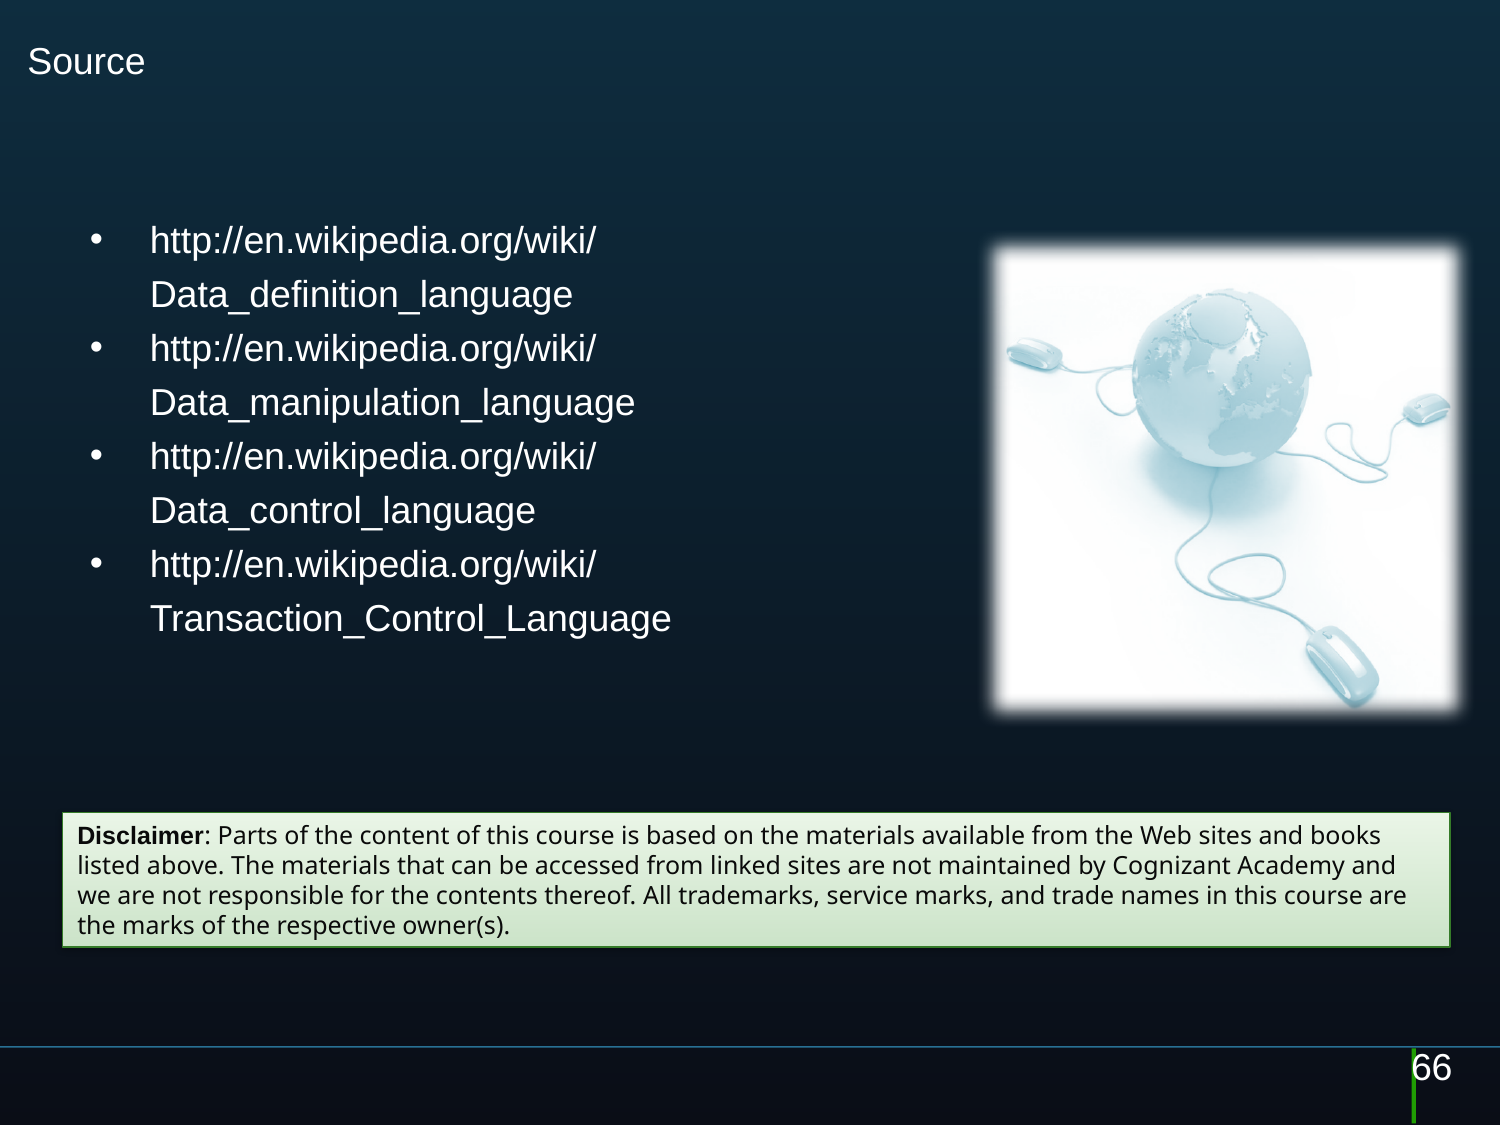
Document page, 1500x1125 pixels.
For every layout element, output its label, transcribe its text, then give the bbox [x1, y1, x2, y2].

picture [974, 228, 1476, 730]
slide_number [1412, 1062, 1500, 1125]
title Source [12, 29, 1138, 118]
list http://en.wikipedia.org/wiki/Data_definition_language http://en.wikipedia.org/wiki/Data_manipulation_language http://en.wikipedia.org/wiki/Data_control_language http://en.wikipedia.org/wiki/Transaction_Control_Language [75, 200, 913, 788]
text_box 66 [1396, 1035, 1468, 1096]
text_box Disclaimer: Parts of the content of this course is based on the materials available from the Web sites and books listed above. The materials that can be accessed from linked sites are not maintained by Cognizant Academy and we are not responsible for the contents thereof. All trademarks, service marks, and trade names in this course are the marks of the respective owner(s). [62, 812, 1451, 948]
